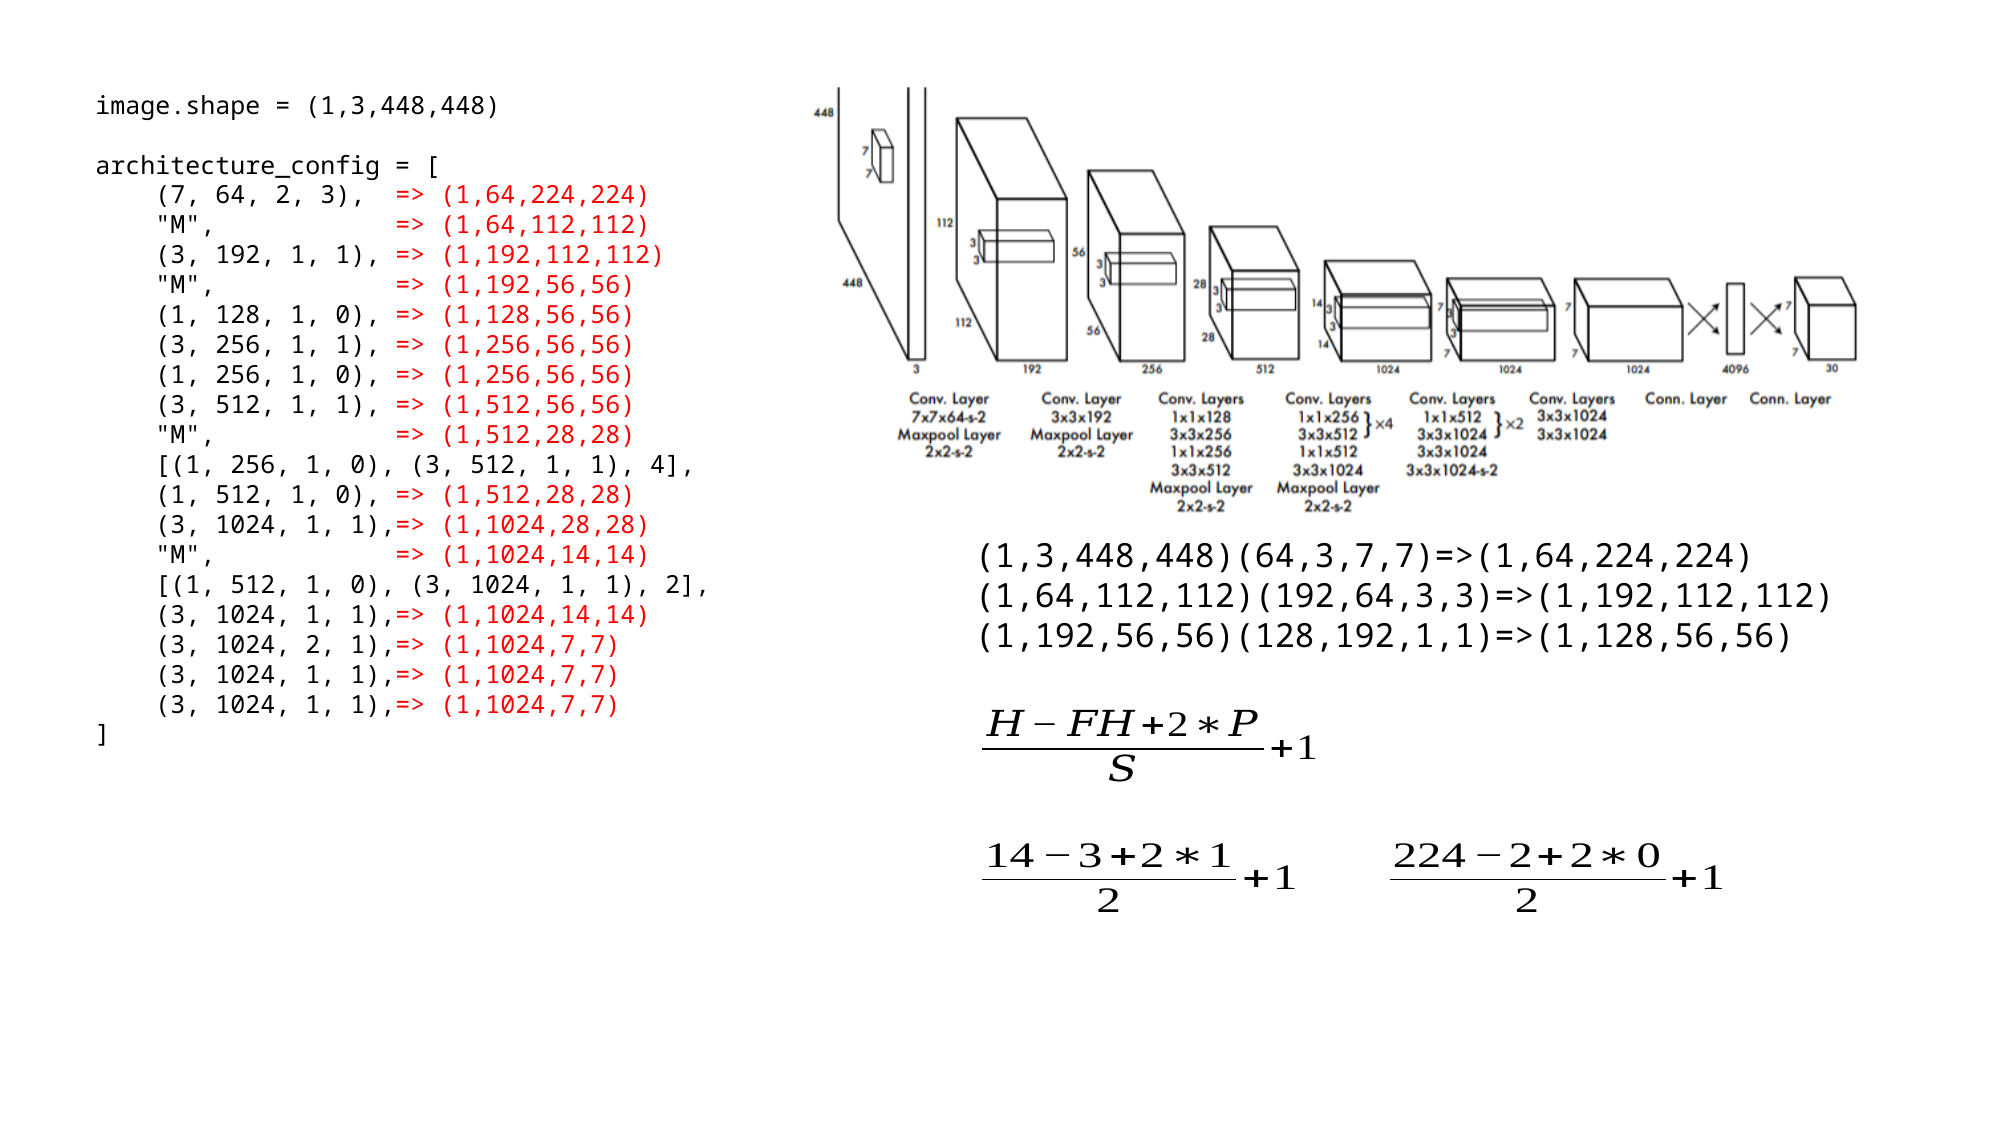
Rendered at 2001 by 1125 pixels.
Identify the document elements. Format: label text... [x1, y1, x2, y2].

text_box image.shape = (1,3,448,448) architecture_config = [ (7, 64, 2, 3), => (1,64,224,224) "M", => (1,64,112,112) (3, 192, 1, 1), => (1,192,112,112) "M", => (1,192,56,56) (1, 128, 1, 0), => (1,128,56,56) (3, 256, 1, 1), => (1,256,56,56) (1, 256, 1, 0), => (1,256,56,56) (3, 512, 1, 1), => (1,512,56,56) "M", => (1,512,28,28) [(1, 256, 1, 0), (3, 512, 1, 1), 4], (1, 512, 1, 0), => (1,512,28,28) (3, 1024, 1, 1),=> (1,1024,28,28) "M", => (1,1024,14,14) [(1, 512, 1, 0), (3, 1024, 1, 1), 2], (3, 1024, 1, 1),=> (1,1024,14,14) (3, 1024, 2, 1),=> (1,1024,7,7) (3, 1024, 1, 1),=> (1,1024,7,7) (3, 1024, 1, 1),=> (1,1024,7,7) ] [80, 81, 758, 756]
text_box (1,3,448,448)(64,3,7,7)=>(1,64,224,224) (1,64,112,112)(192,64,3,3)=>(1,192,112,112) (1,192,56,56)(128,192,1,1)=>(1,128,56,56) [960, 527, 1873, 701]
picture [780, 54, 1915, 527]
